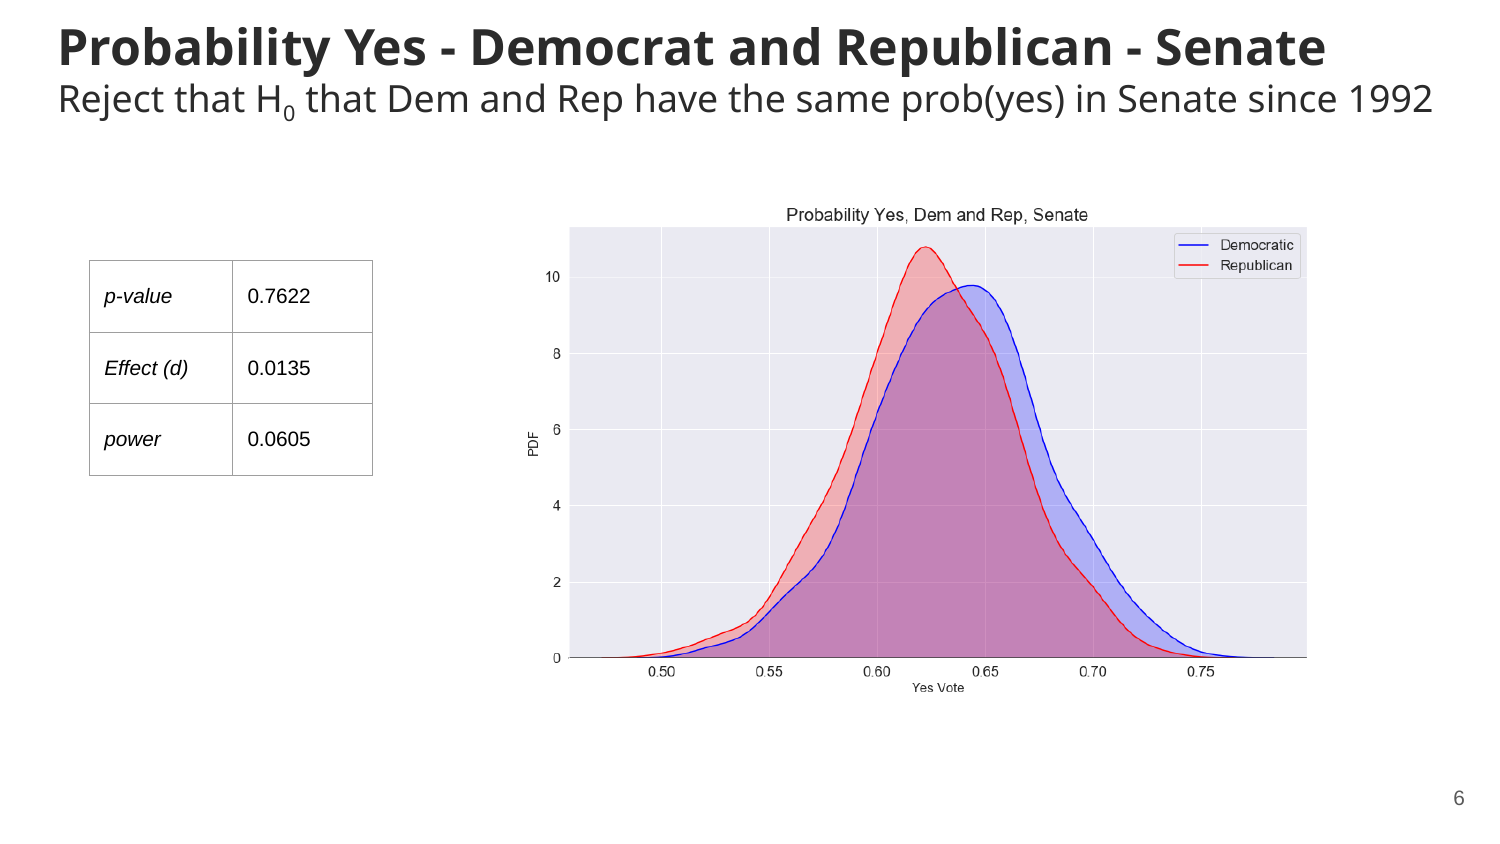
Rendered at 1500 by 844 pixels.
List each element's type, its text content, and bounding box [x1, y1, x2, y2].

table_header p-value [90, 261, 232, 332]
table_header 0.7622 [233, 261, 372, 332]
text_box Probability Yes - Democrat and Republican - Senate Reject that H0 that Dem and Rep have the same prob(yes) in Senate since 1992 [42, 0, 1471, 142]
picture [449, 157, 1402, 729]
table_cell power [90, 404, 232, 475]
table_cell 0.0135 [233, 333, 372, 403]
table_cell 0.0605 [233, 404, 372, 475]
slide_number 6 [1389, 764, 1480, 830]
table_cell Effect (d) [90, 333, 232, 403]
